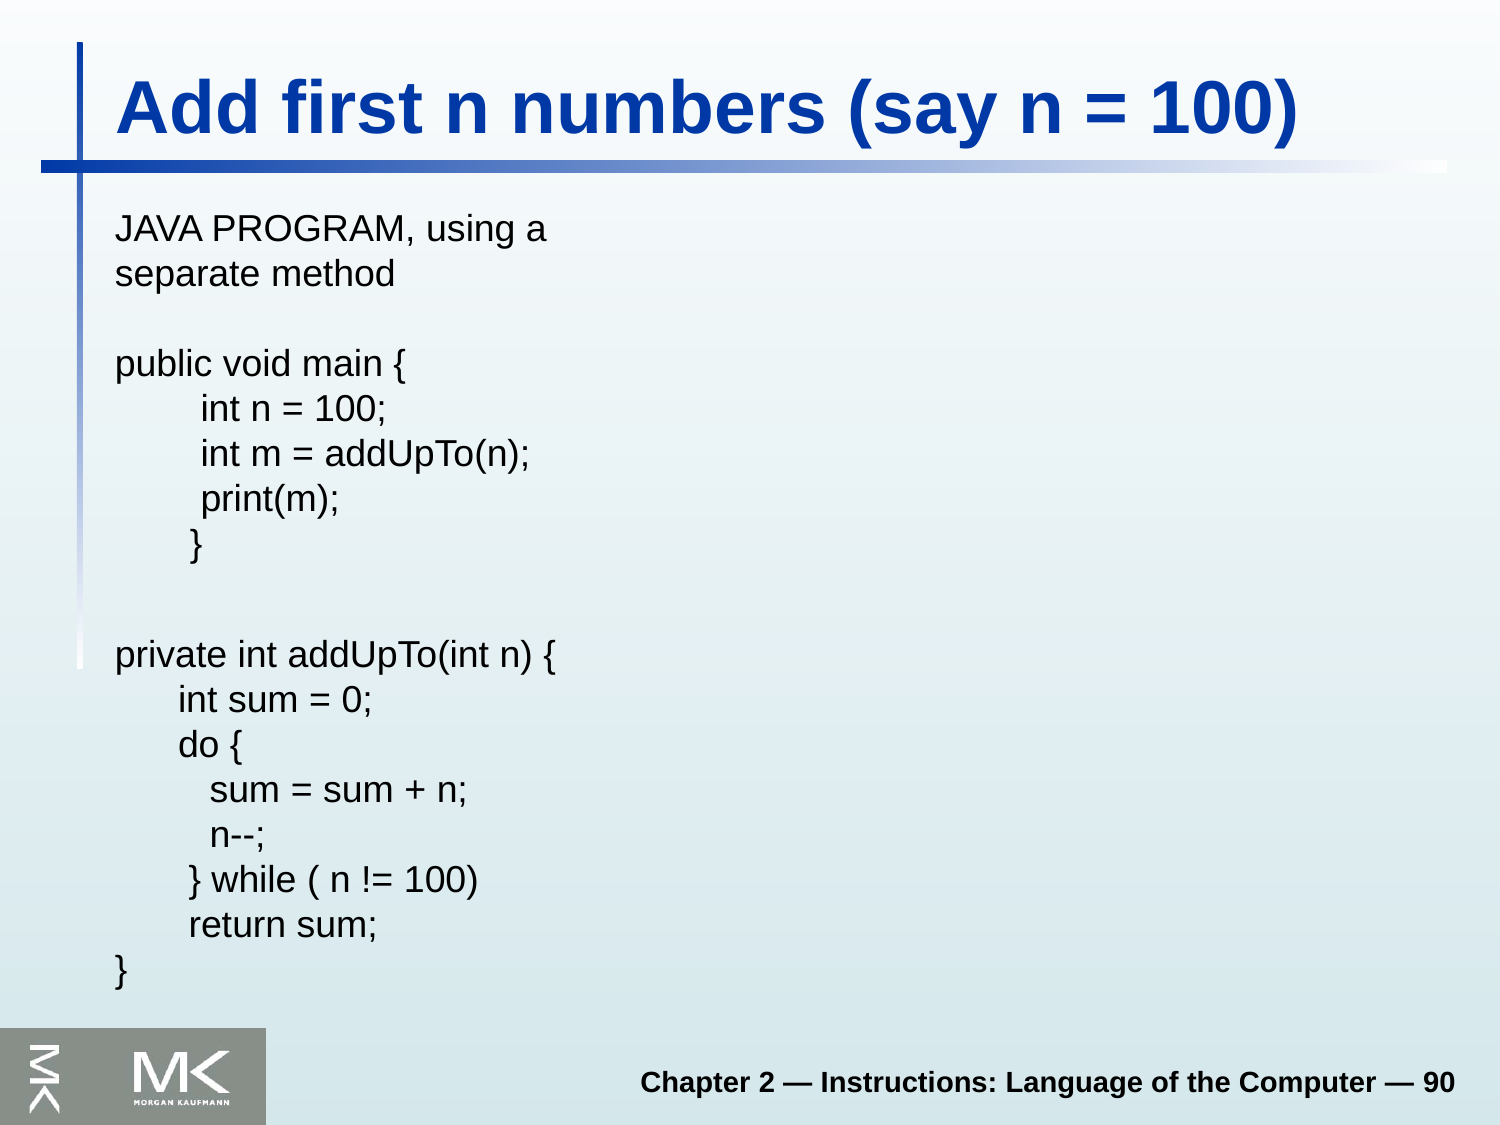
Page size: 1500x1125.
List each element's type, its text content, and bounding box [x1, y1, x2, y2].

text_box private int addUpTo(int n) { int sum = 0; do { sum = sum + n; n--; } while ( n != 100) return sum; } [100, 622, 632, 1043]
picture [0, 1028, 266, 1125]
title Add first n numbers (say n = 100) [100, 49, 1500, 156]
footer Chapter 2 — Instructions: Language of the Computer — 90 [277, 1046, 1471, 1106]
text_box JAVA PROGRAM, using a separate method public void main { int n = 100; int m = addUpTo(n); print(m); } [100, 197, 632, 617]
